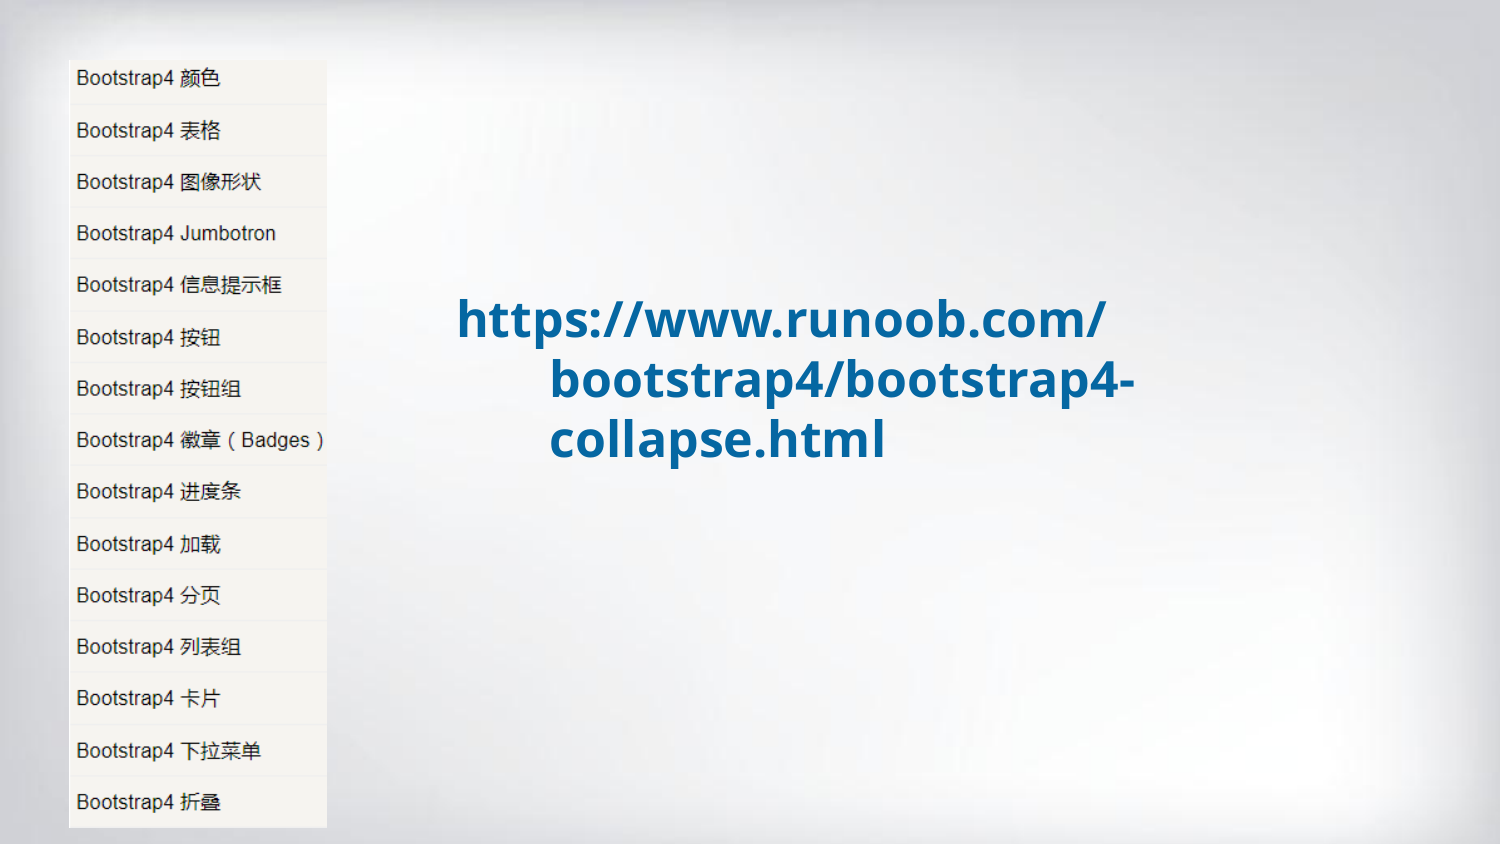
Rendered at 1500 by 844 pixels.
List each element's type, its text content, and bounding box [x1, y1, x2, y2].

text_box https://www.runoob.com/bootstrap4/bootstrap4-collapse.html [441, 330, 1372, 425]
picture [0, 0, 1500, 844]
